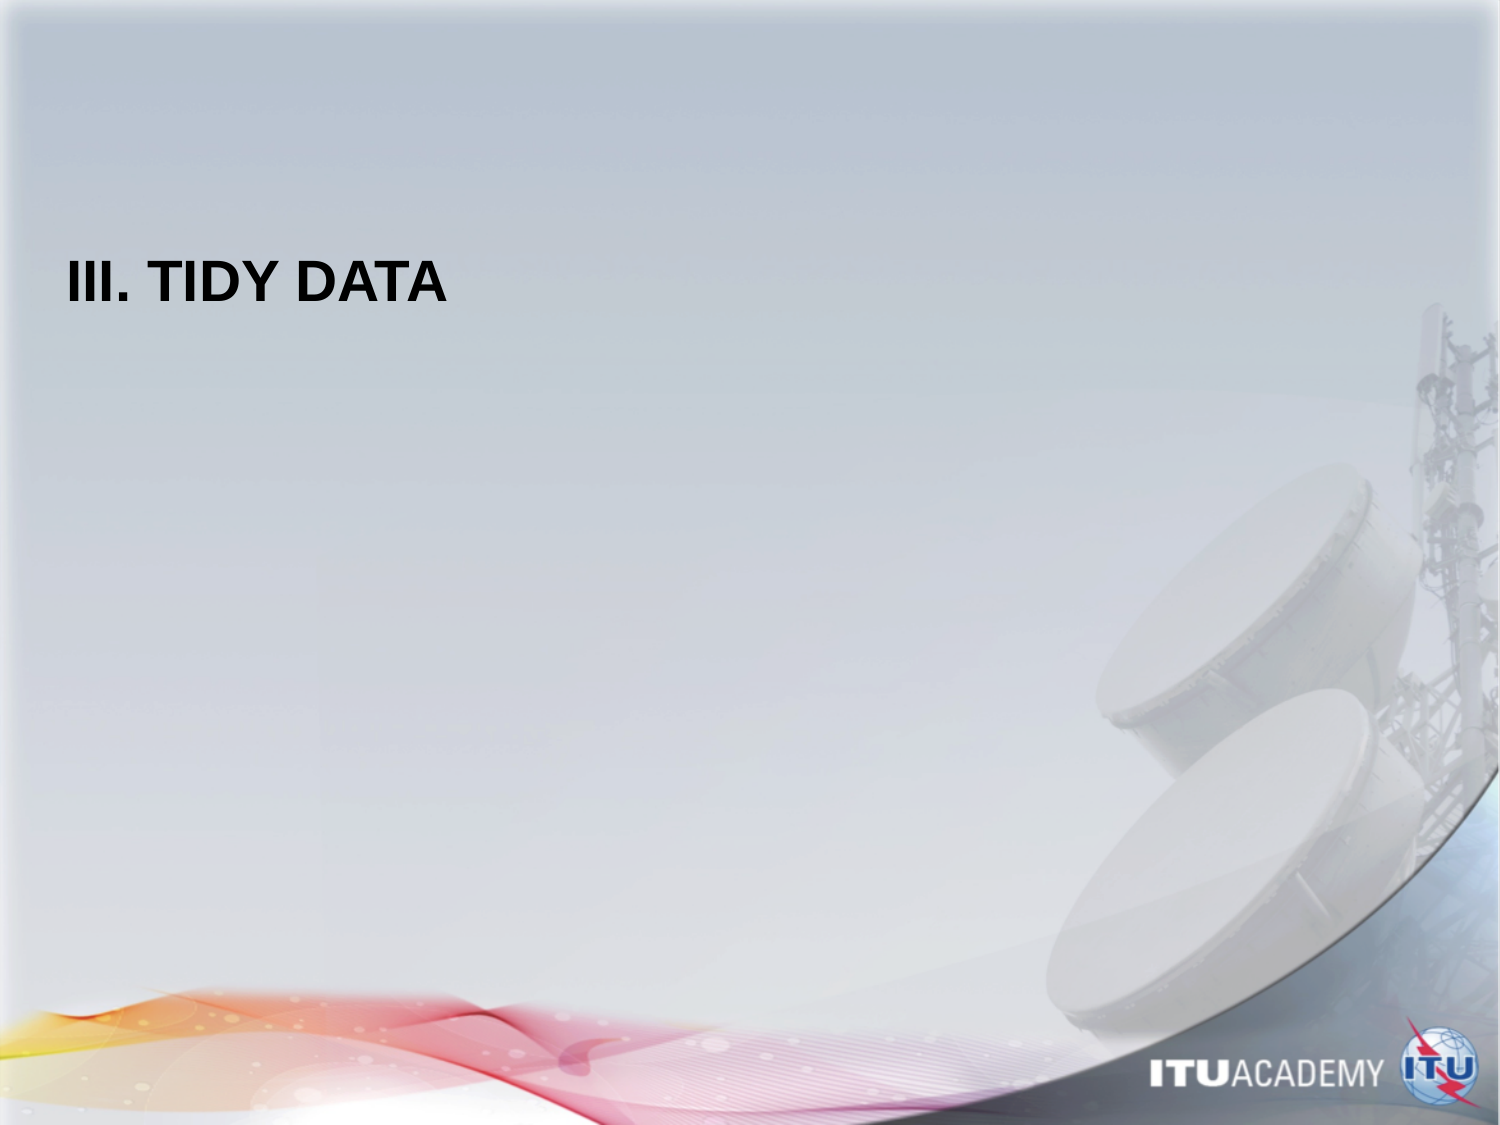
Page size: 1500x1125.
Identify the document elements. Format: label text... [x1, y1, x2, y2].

picture [0, 0, 1500, 1125]
title III. TIDY DATA [58, 235, 1410, 339]
